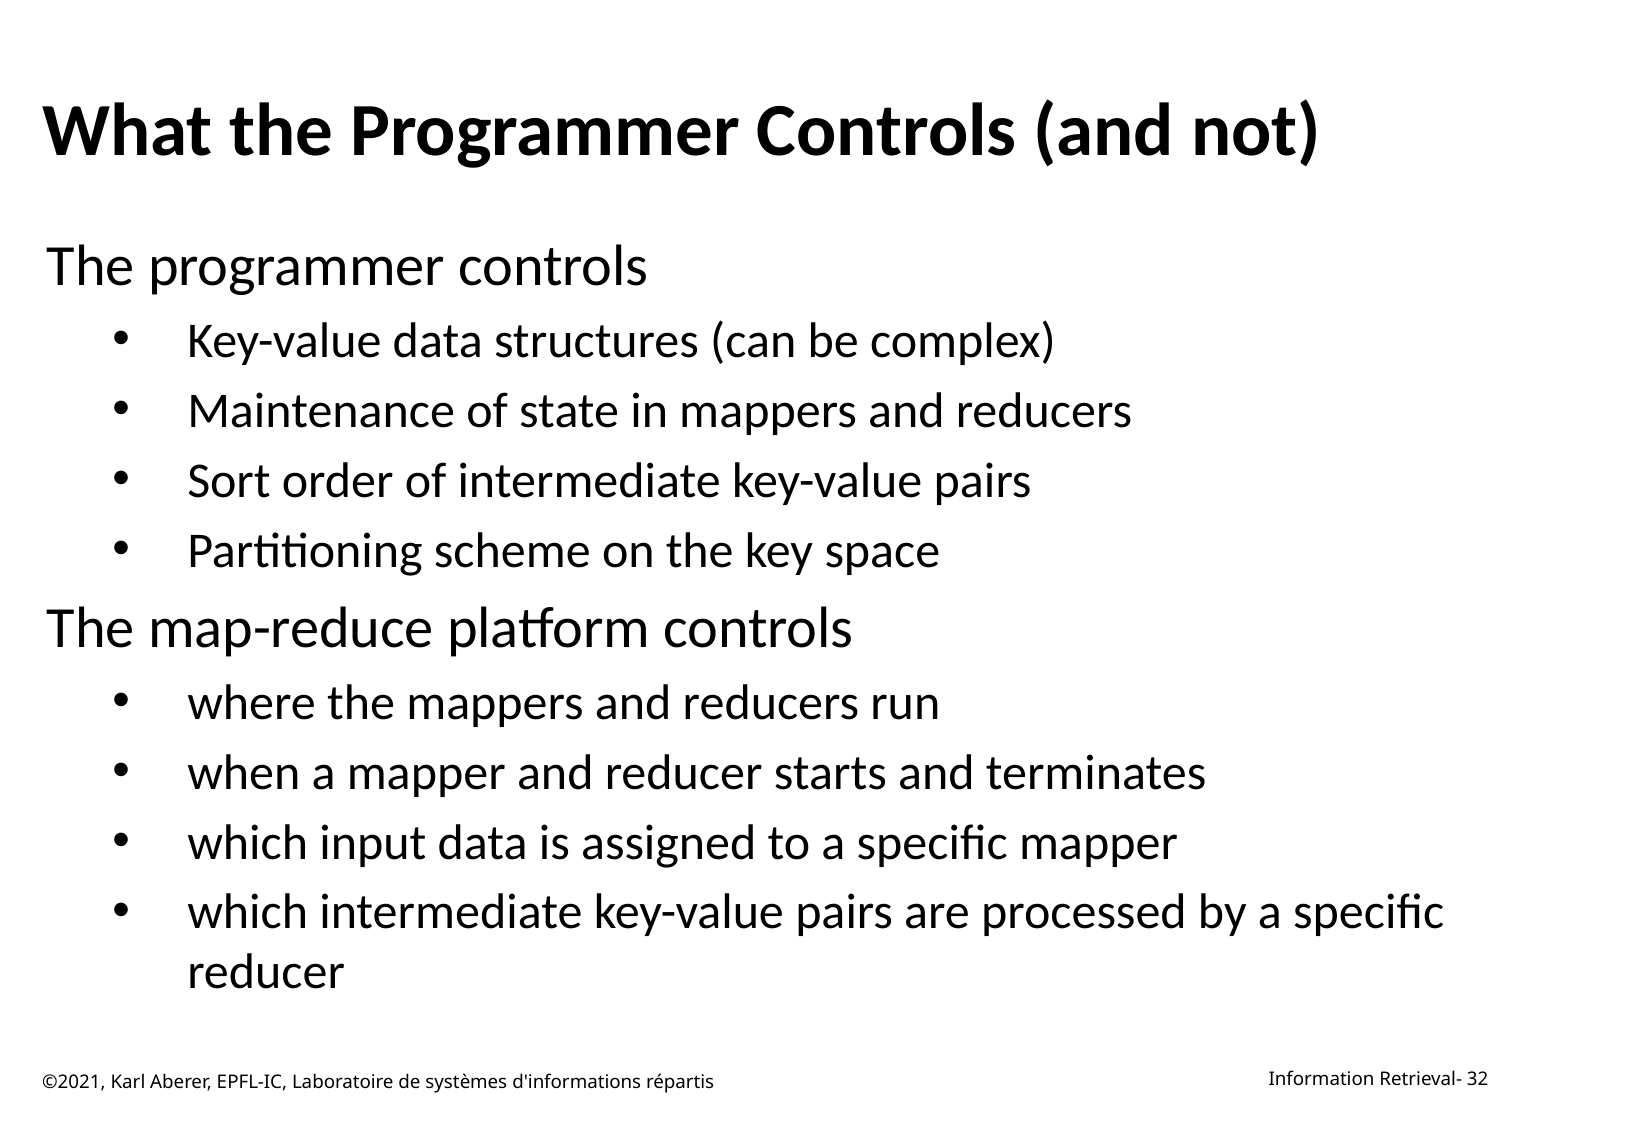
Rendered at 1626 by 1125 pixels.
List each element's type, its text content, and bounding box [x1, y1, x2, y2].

list The programmer controls Key-value data structures (can be complex) Maintenance of state in mappers and reducers Sort order of intermediate key-value pairs Partitioning scheme on the key space The map-reduce platform controls where the mappers and reducers run when a mapper and reducer starts and terminates which input data is assigned to a specific mapper which intermediate key-value pairs are processed by a specific reducer [31, 220, 1508, 1045]
title What the Programmer Controls (and not) [27, 50, 1504, 200]
footer ©2021, Karl Aberer, EPFL-IC, Laboratoire de systèmes d'informations répartis [26, 1062, 1071, 1101]
